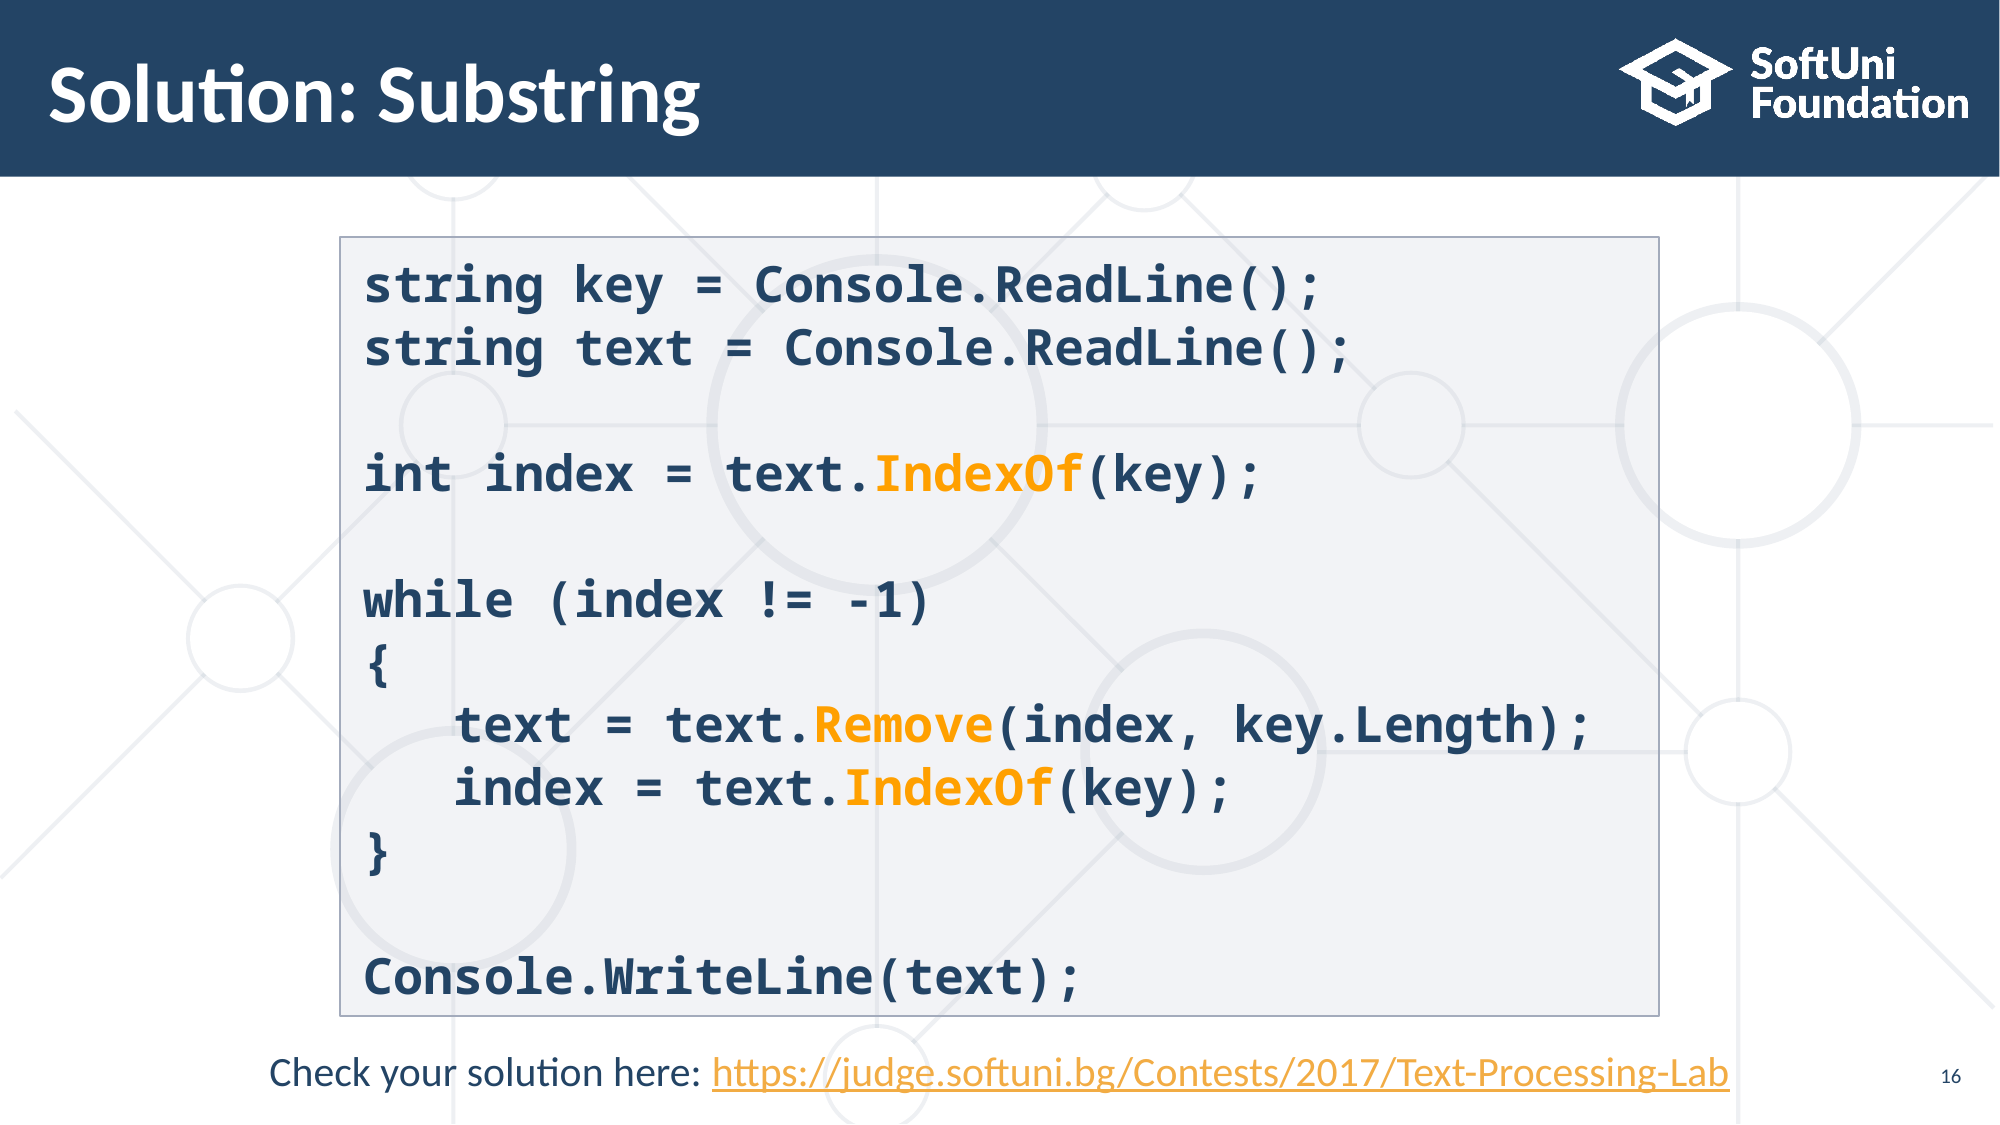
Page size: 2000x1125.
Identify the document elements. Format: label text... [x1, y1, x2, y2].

text_box Check your solution here: https://judge.softuni.bg/Contests/2017/Text-Processing-Lab [130, 1036, 1869, 1102]
text_box string key = Console.ReadLine(); string text = Console.ReadLine(); int index = text.IndexOf(key); while (index != -1) { text = text.Remove(index, key.Length); index = text.IndexOf(key); } Console.WriteLine(text); [340, 237, 1660, 1017]
slide_number 16 [1896, 1049, 1968, 1101]
title Solution: Substring [31, 16, 1591, 162]
picture [1618, 38, 1968, 126]
